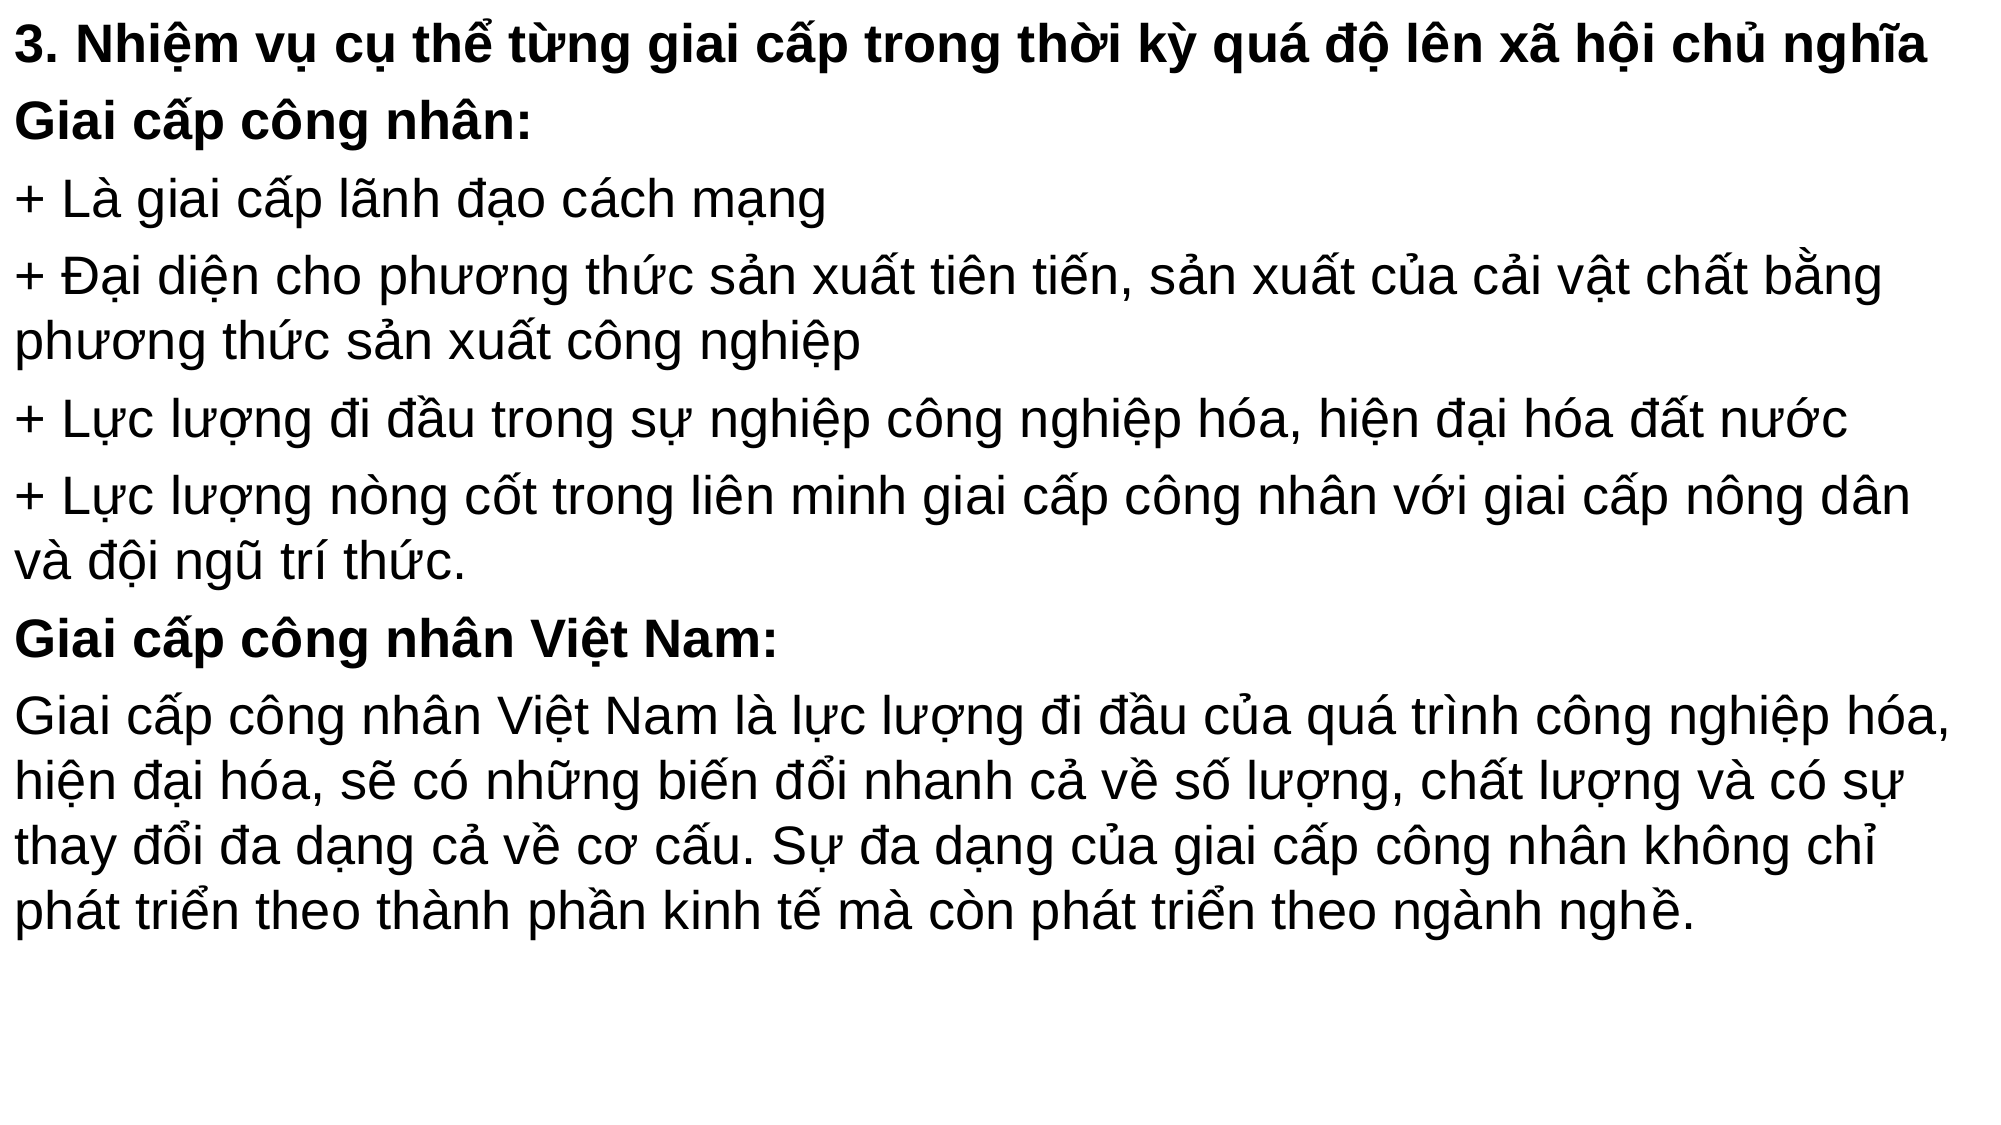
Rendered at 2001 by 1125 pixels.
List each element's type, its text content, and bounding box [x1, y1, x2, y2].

text_box 3. Nhiệm vụ cụ thể từng giai cấp trong thời kỳ quá độ lên xã hội chủ nghĩa Giai cấp công nhân: + Là giai cấp lãnh đạo cách mạng + Đại diện cho phương thức sản xuất tiên tiến, sản xuất của cải vật chất bằng phương thức sản xuất công nghiệp + Lực lượng đi đầu trong sự nghiệp công nghiệp hóa, hiện đại hóa đất nước + Lực lượng nòng cốt trong liên minh giai cấp công nhân với giai cấp nông dân và đội ngũ trí thức. Giai cấp công nhân Việt Nam: Giai cấp công nhân Việt Nam là lực lượng đi đầu của quá trình công nghiệp hóa, hiện đại hóa, sẽ có những biến đổi nhanh cả về số lượng, chất lượng và có sự thay đổi đa dạng cả về cơ cấu. Sự đa dạng của giai cấp công nhân không chỉ phát triển theo thành phần kinh tế mà còn phát triển theo ngành nghề. [0, 0, 2000, 1026]
